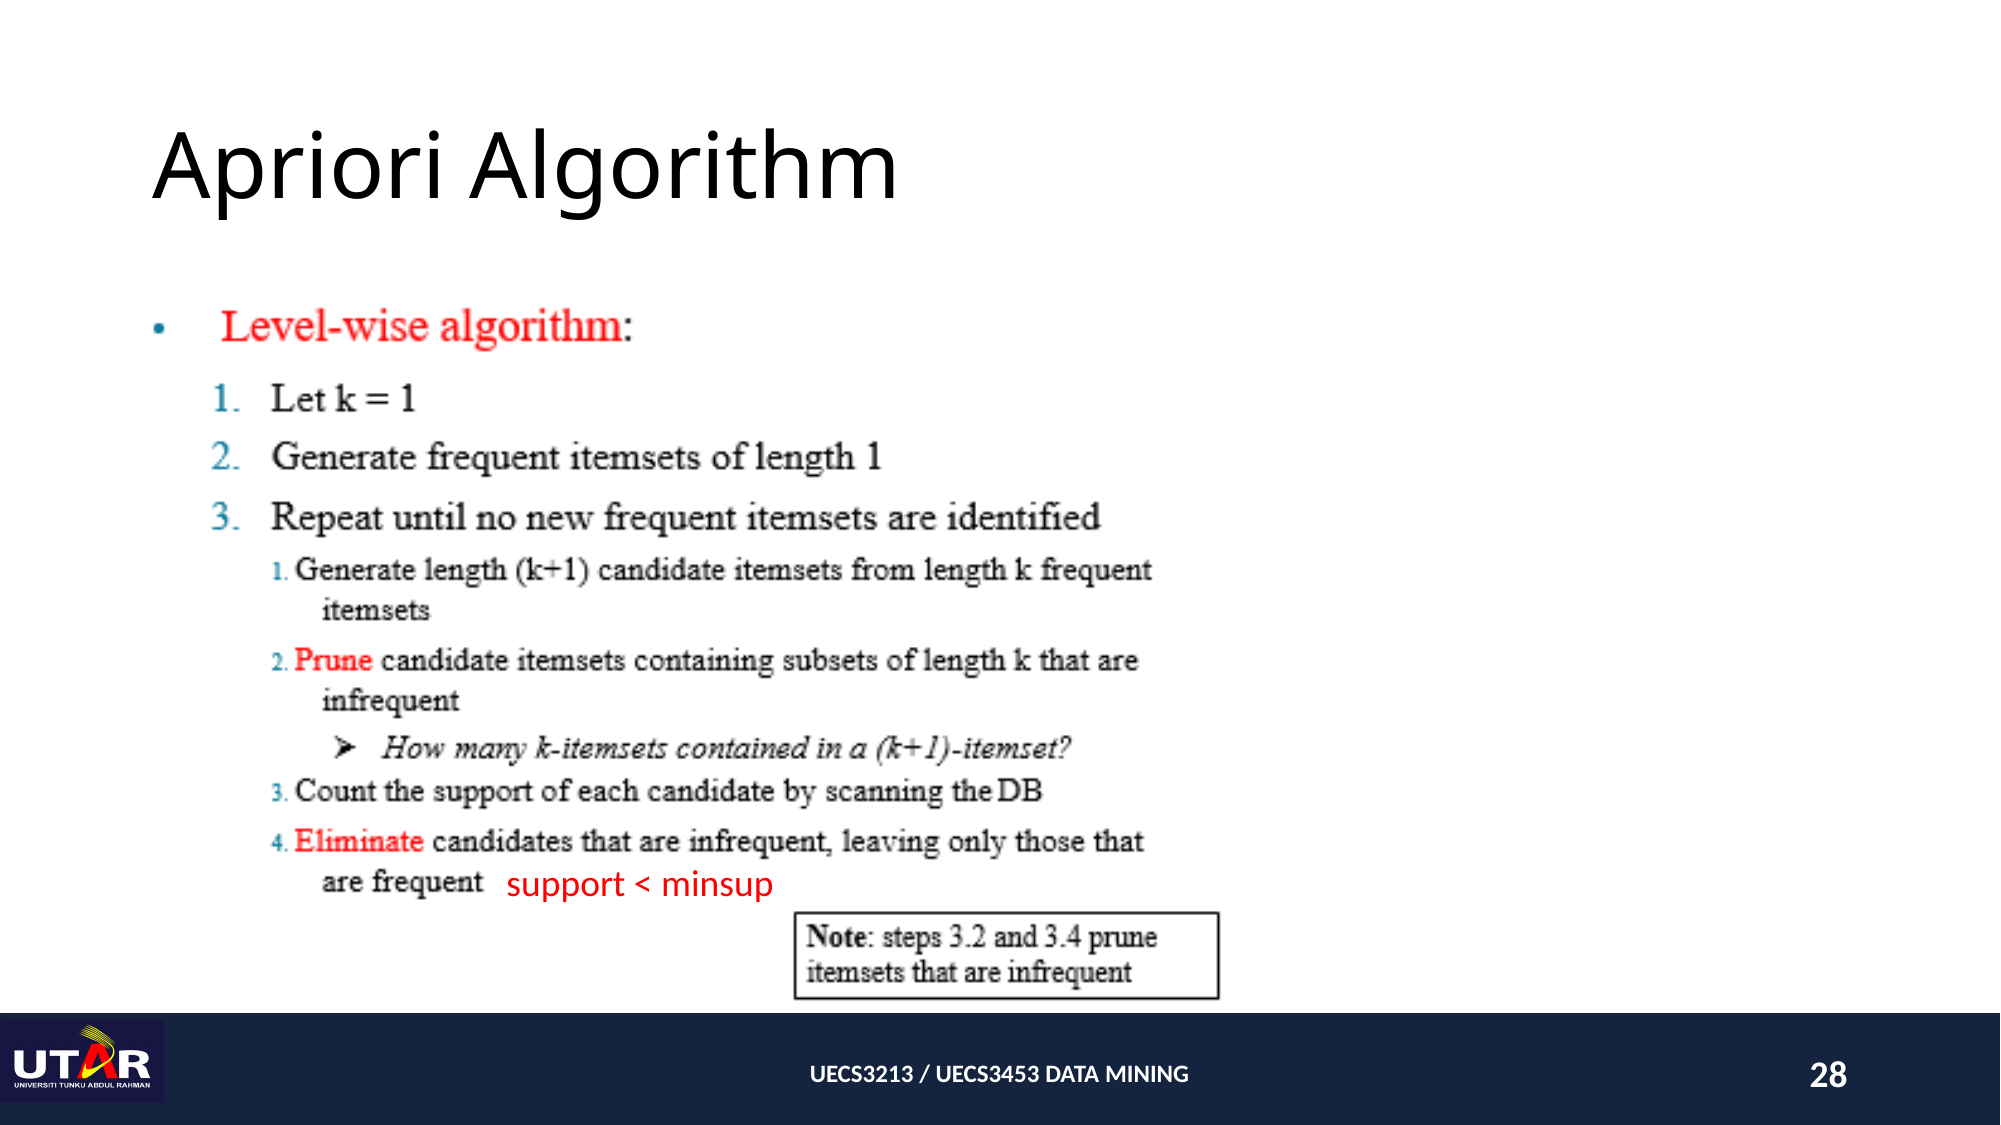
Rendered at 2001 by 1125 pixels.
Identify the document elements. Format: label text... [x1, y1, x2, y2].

picture [0, 1020, 164, 1103]
footer UECS3213 / UECS3453 DATA MINING [662, 1042, 1338, 1103]
picture [137, 299, 1226, 1004]
slide_number 28 [1412, 1042, 1863, 1103]
title Apriori Algorithm [137, 59, 1863, 278]
